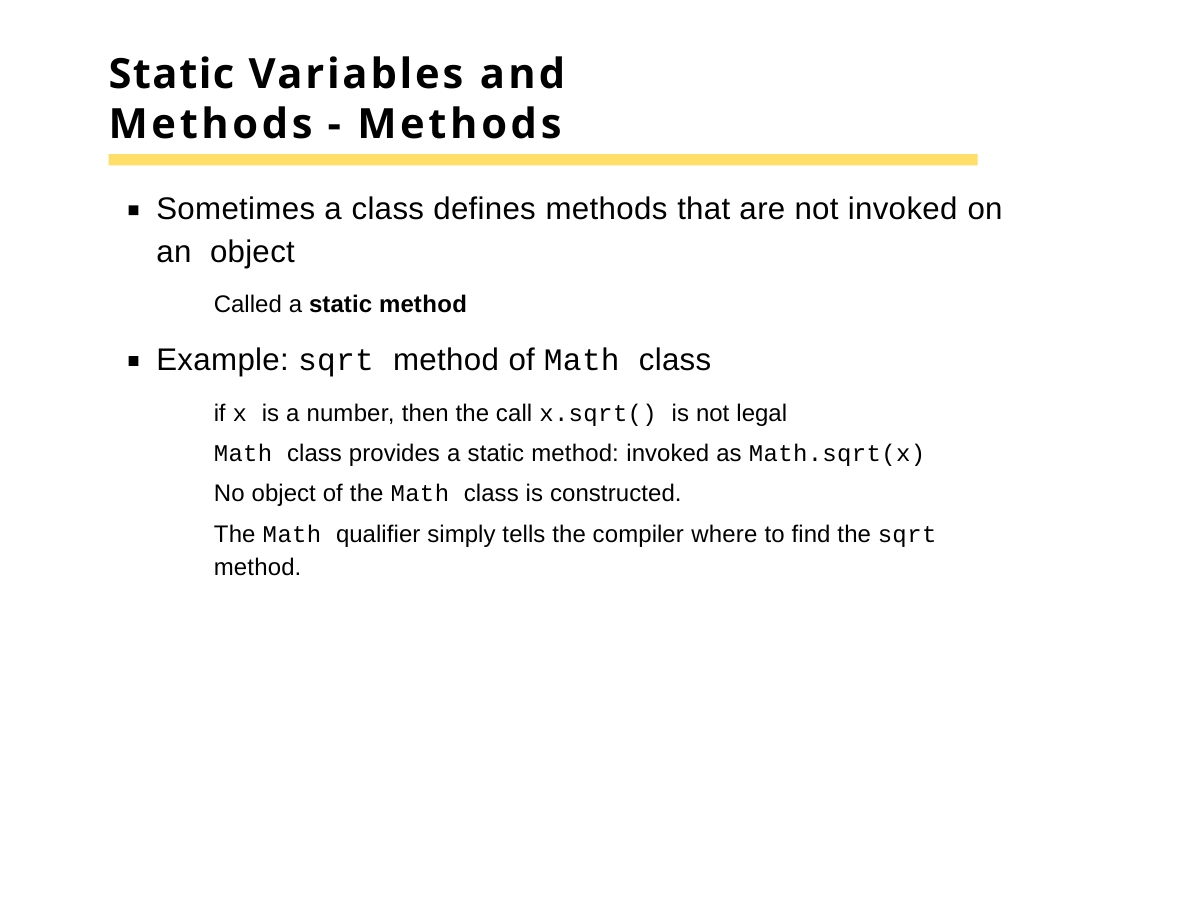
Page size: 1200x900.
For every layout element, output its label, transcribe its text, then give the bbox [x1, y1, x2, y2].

title Static Variables and Methods - Methods [106, 47, 771, 198]
text_box [771, 154, 978, 166]
text_box Sometimes a class defines methods that are not invoked on an object Called a static method Example: sqrt method of Math class if x is a number, then the call x.sqrt() is not legal Math class provides a static method: invoked as Math.sqrt(x) No object of the Math class is constructed. The Math qualifier simply tells the compiler where to find the sqrt method. [154, 181, 1046, 581]
text_box [128, 356, 139, 366]
text_box [128, 205, 139, 216]
